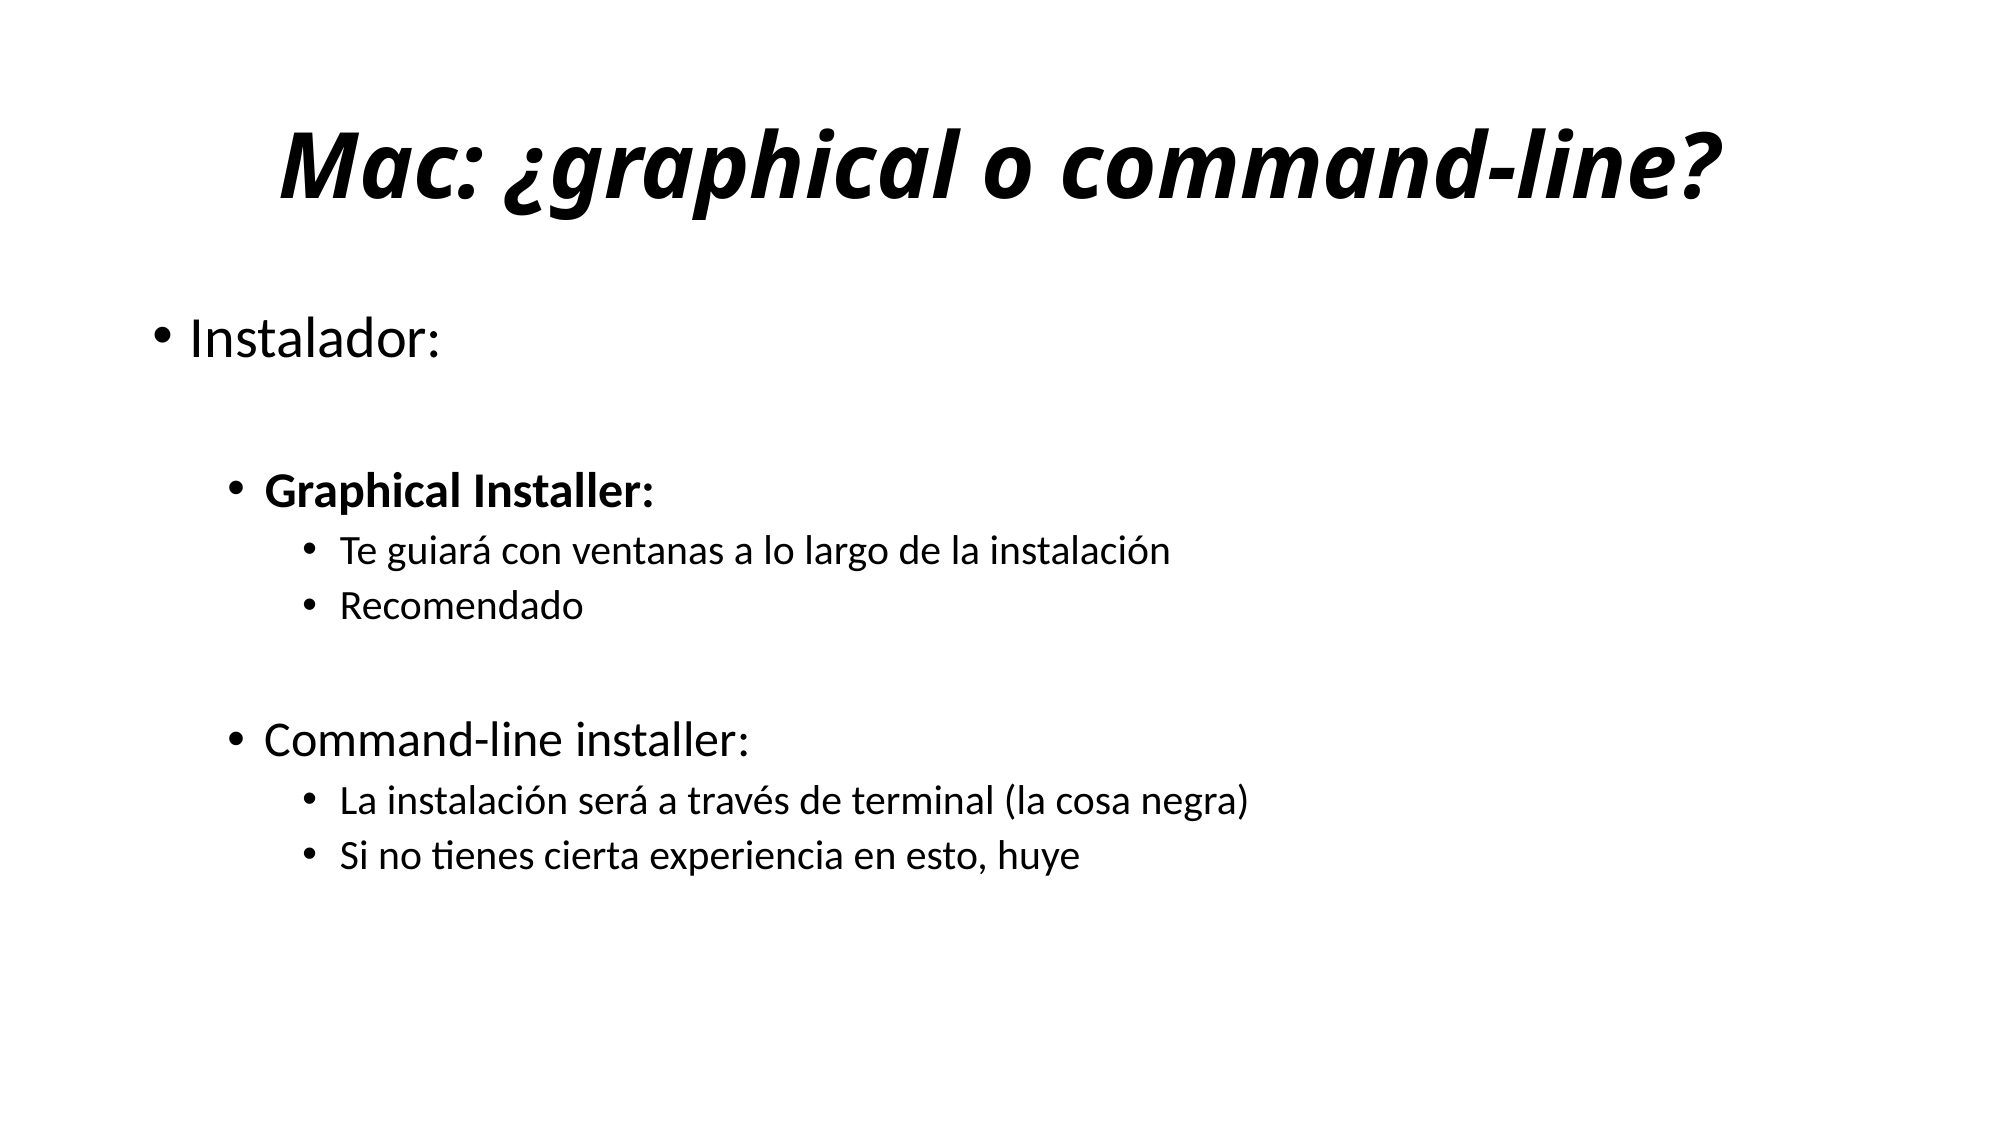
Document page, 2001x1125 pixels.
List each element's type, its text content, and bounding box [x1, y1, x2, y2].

title Mac: ¿graphical o command-line? [137, 59, 1863, 278]
list Instalador: Graphical Installer: Te guiará con ventanas a lo largo de la instalación Recomendado Command-line installer: La instalación será a través de terminal (la cosa negra) Si no tienes cierta experiencia en esto, huye [137, 299, 1863, 1014]
